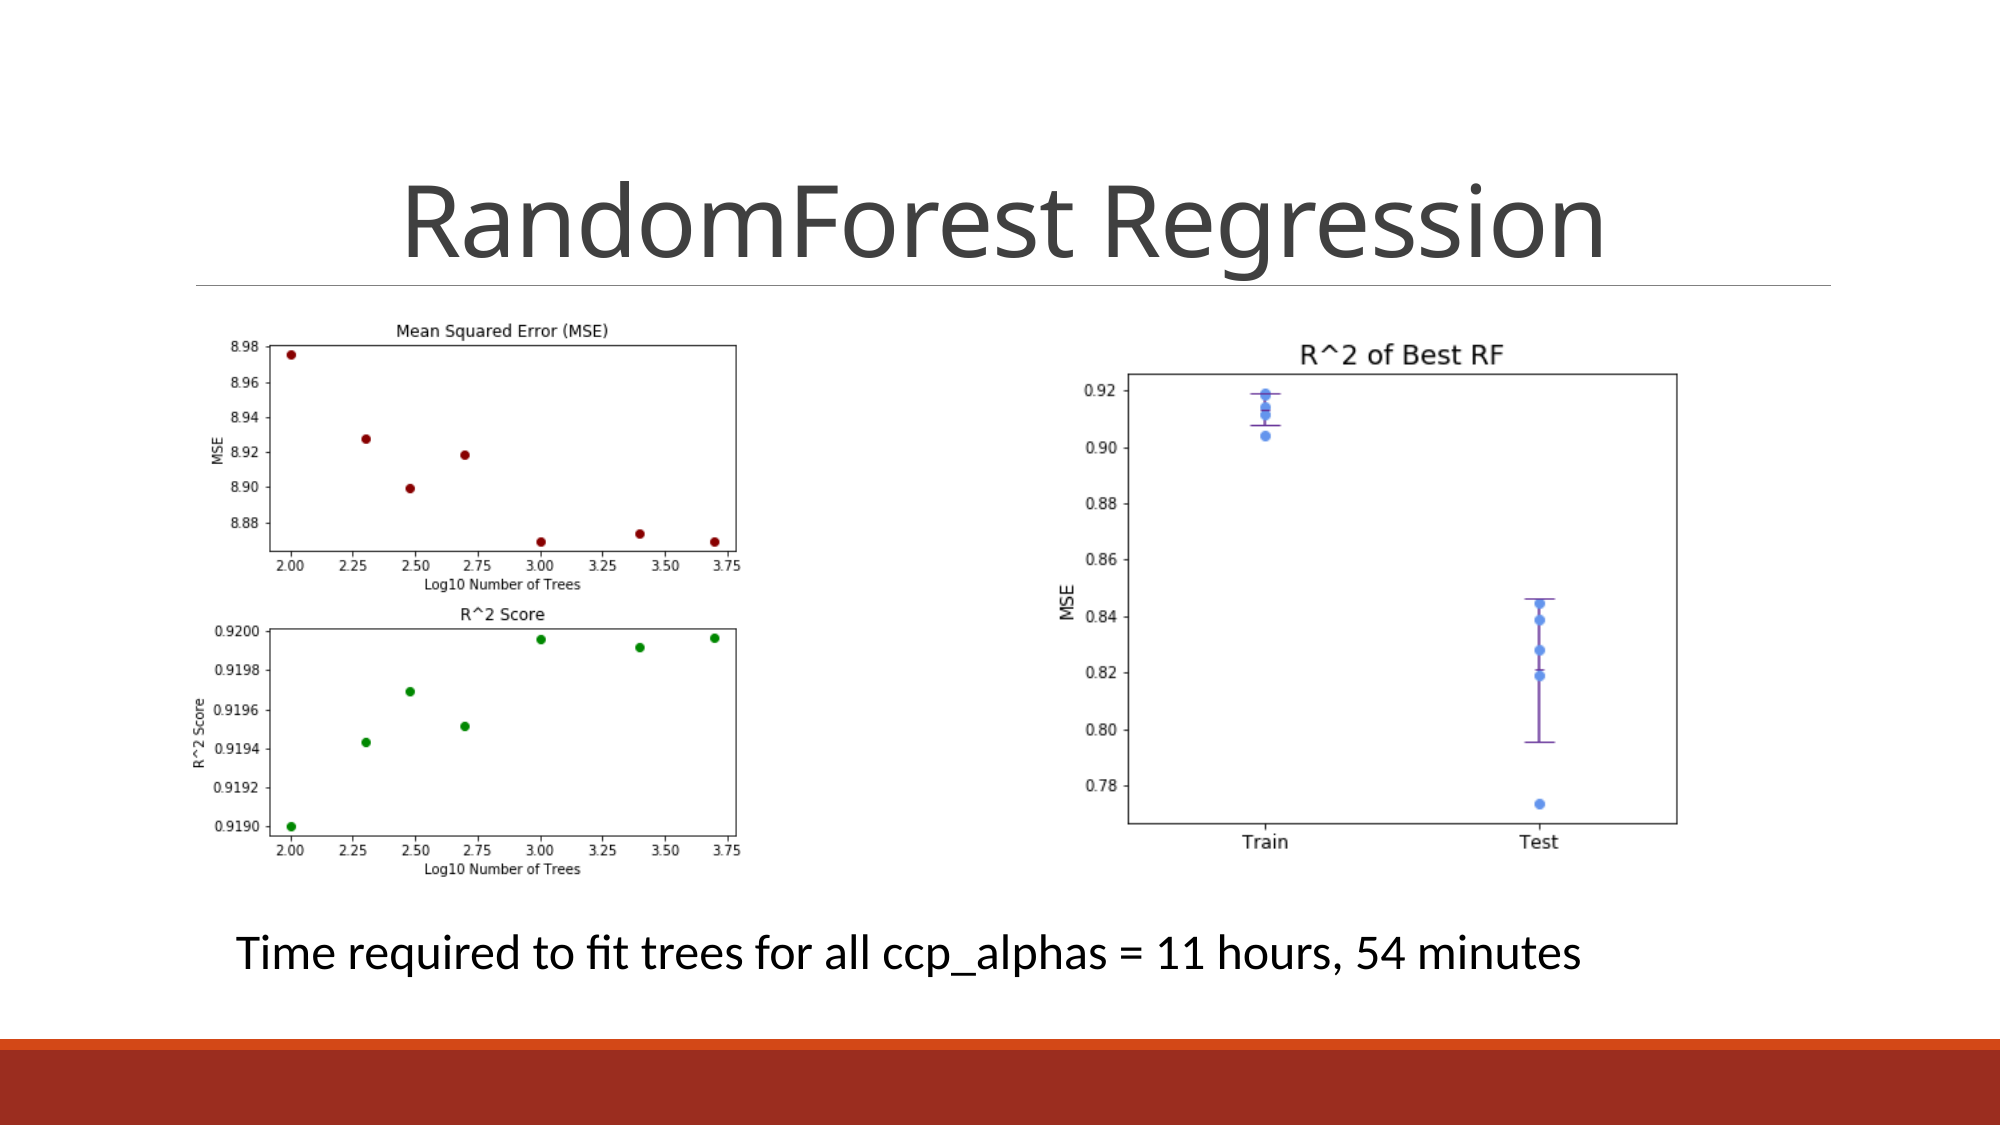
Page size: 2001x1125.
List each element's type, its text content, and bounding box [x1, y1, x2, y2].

text_box Time required to fit trees for all ccp_alphas = 11 hours, 54 minutes [221, 912, 1598, 987]
picture [179, 309, 757, 891]
picture [1041, 327, 1693, 870]
title RandomForest Regression [180, 47, 1830, 285]
